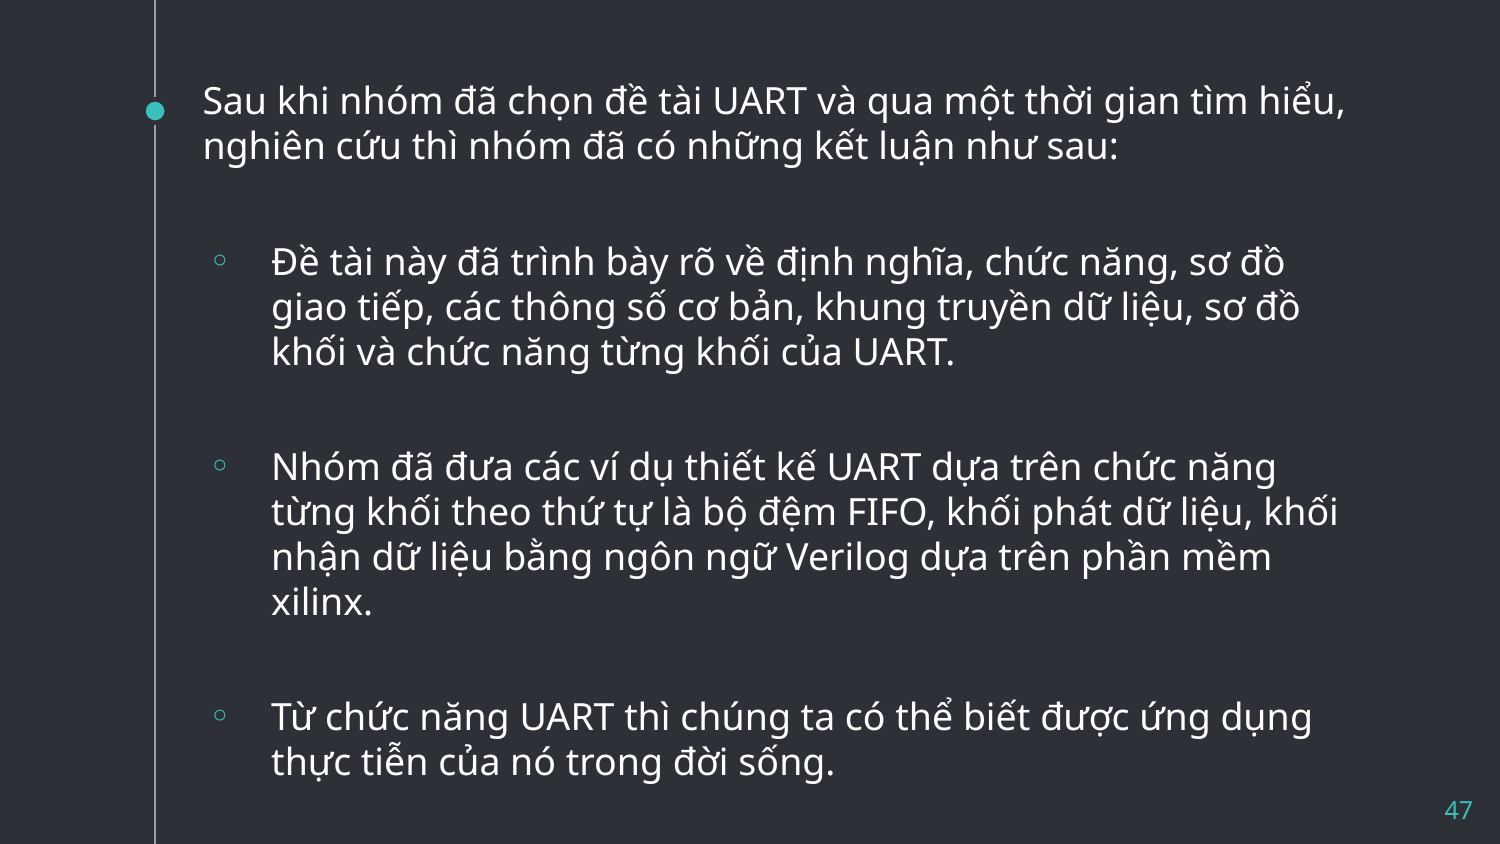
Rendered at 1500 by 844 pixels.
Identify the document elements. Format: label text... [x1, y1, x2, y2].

slide_number 47 [1398, 779, 1489, 832]
list Sau khi nhóm đã chọn đề tài UART và qua một thời gian tìm hiểu, nghiên cứu thì nhóm đã có những kết luận như sau: Đề tài này đã trình bày rõ về định nghĩa, chức năng, sơ đồ giao tiếp, các thông số cơ bản, khung truyền dữ liệu, sơ đồ khối và chức năng từng khối của UART. Nhóm đã đưa các ví dụ thiết kế UART dựa trên chức năng từng khối theo thứ tự là bộ đệm FIFO, khối phát dữ liệu, khối nhận dữ liệu bằng ngôn ngữ Verilog dựa trên phần mềm xilinx. Từ chức năng UART thì chúng ta có thể biết được ứng dụng thực tiễn của nó trong đời sống. [181, 62, 1373, 674]
